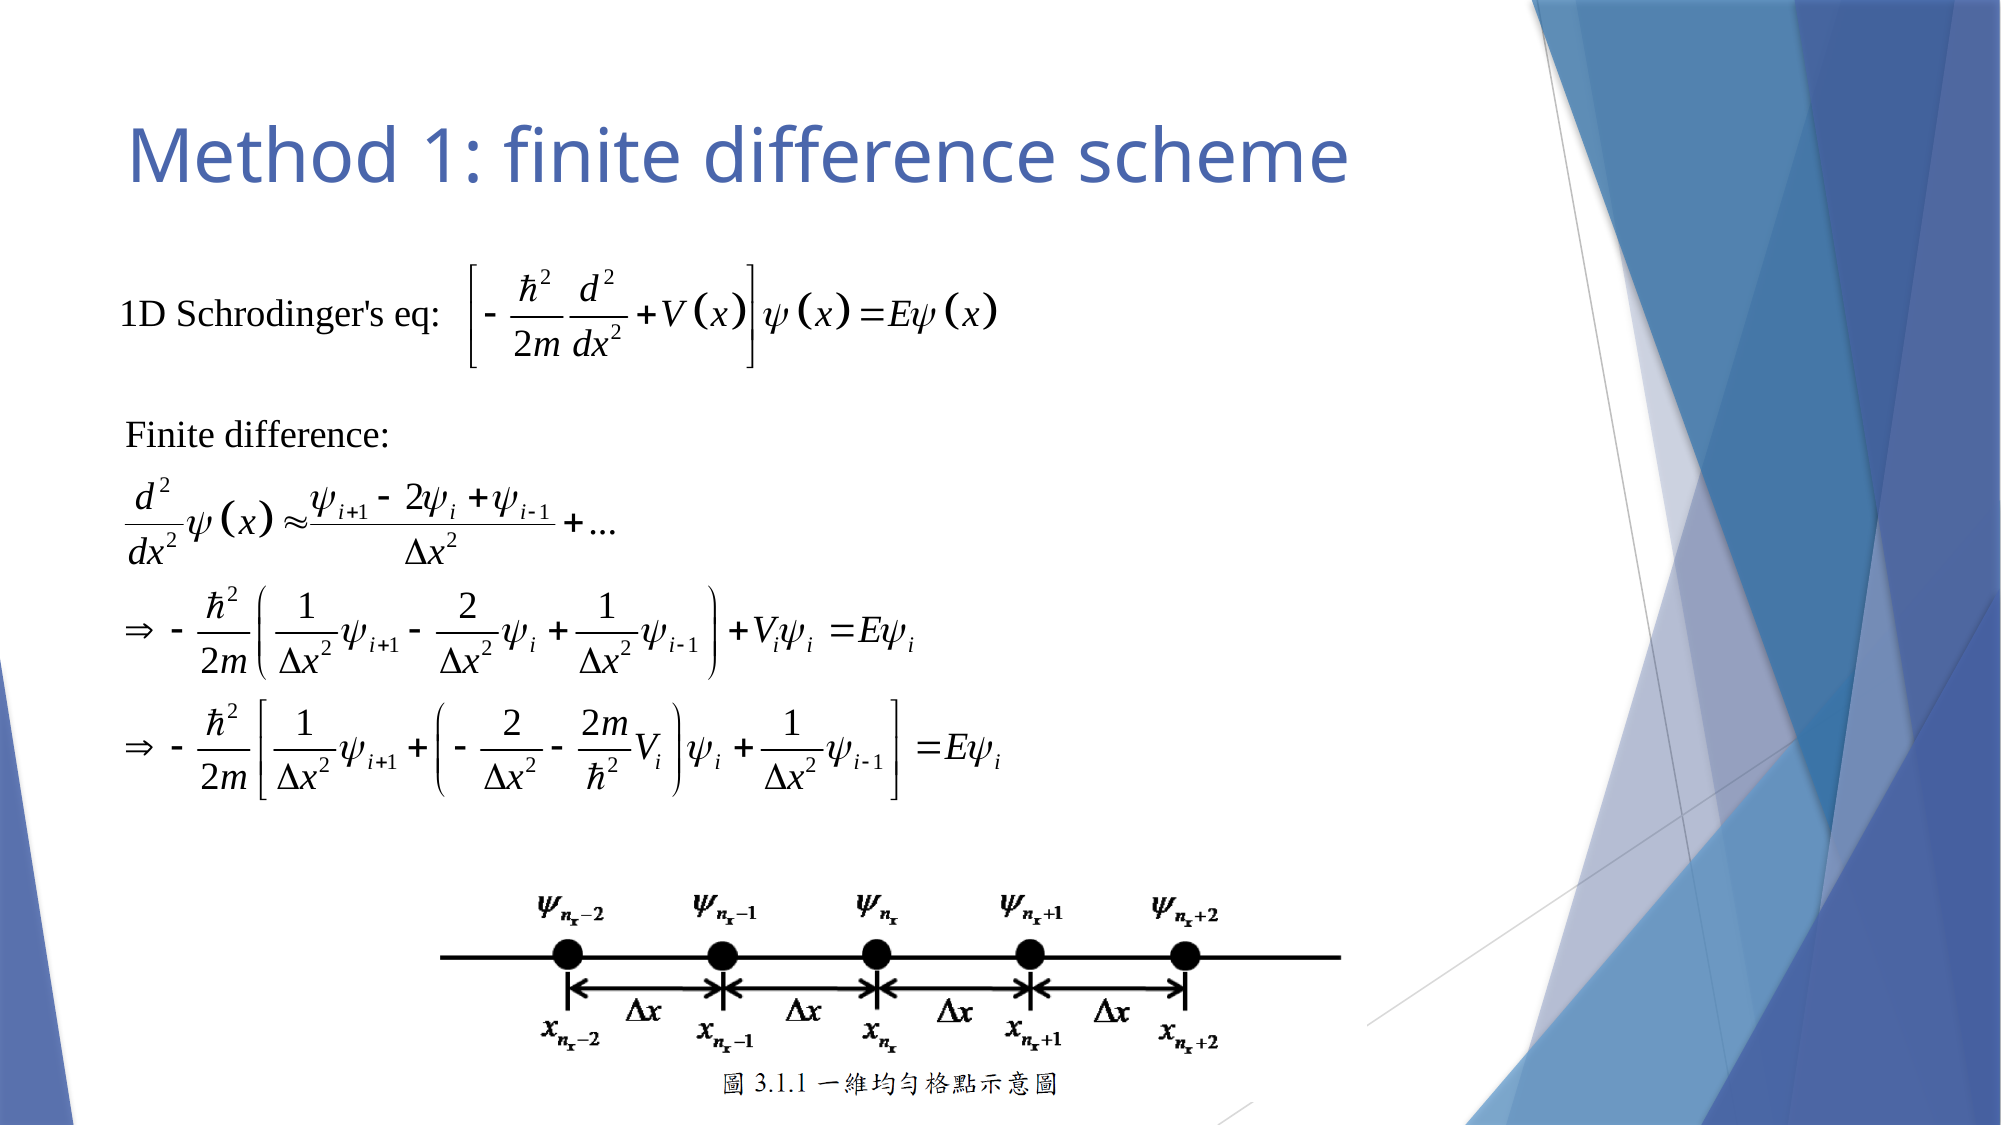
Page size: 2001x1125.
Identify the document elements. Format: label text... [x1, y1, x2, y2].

picture [420, 880, 1367, 1103]
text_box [118, 410, 1011, 811]
title Method 1: finite difference scheme [111, 99, 1522, 317]
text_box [117, 254, 1003, 379]
